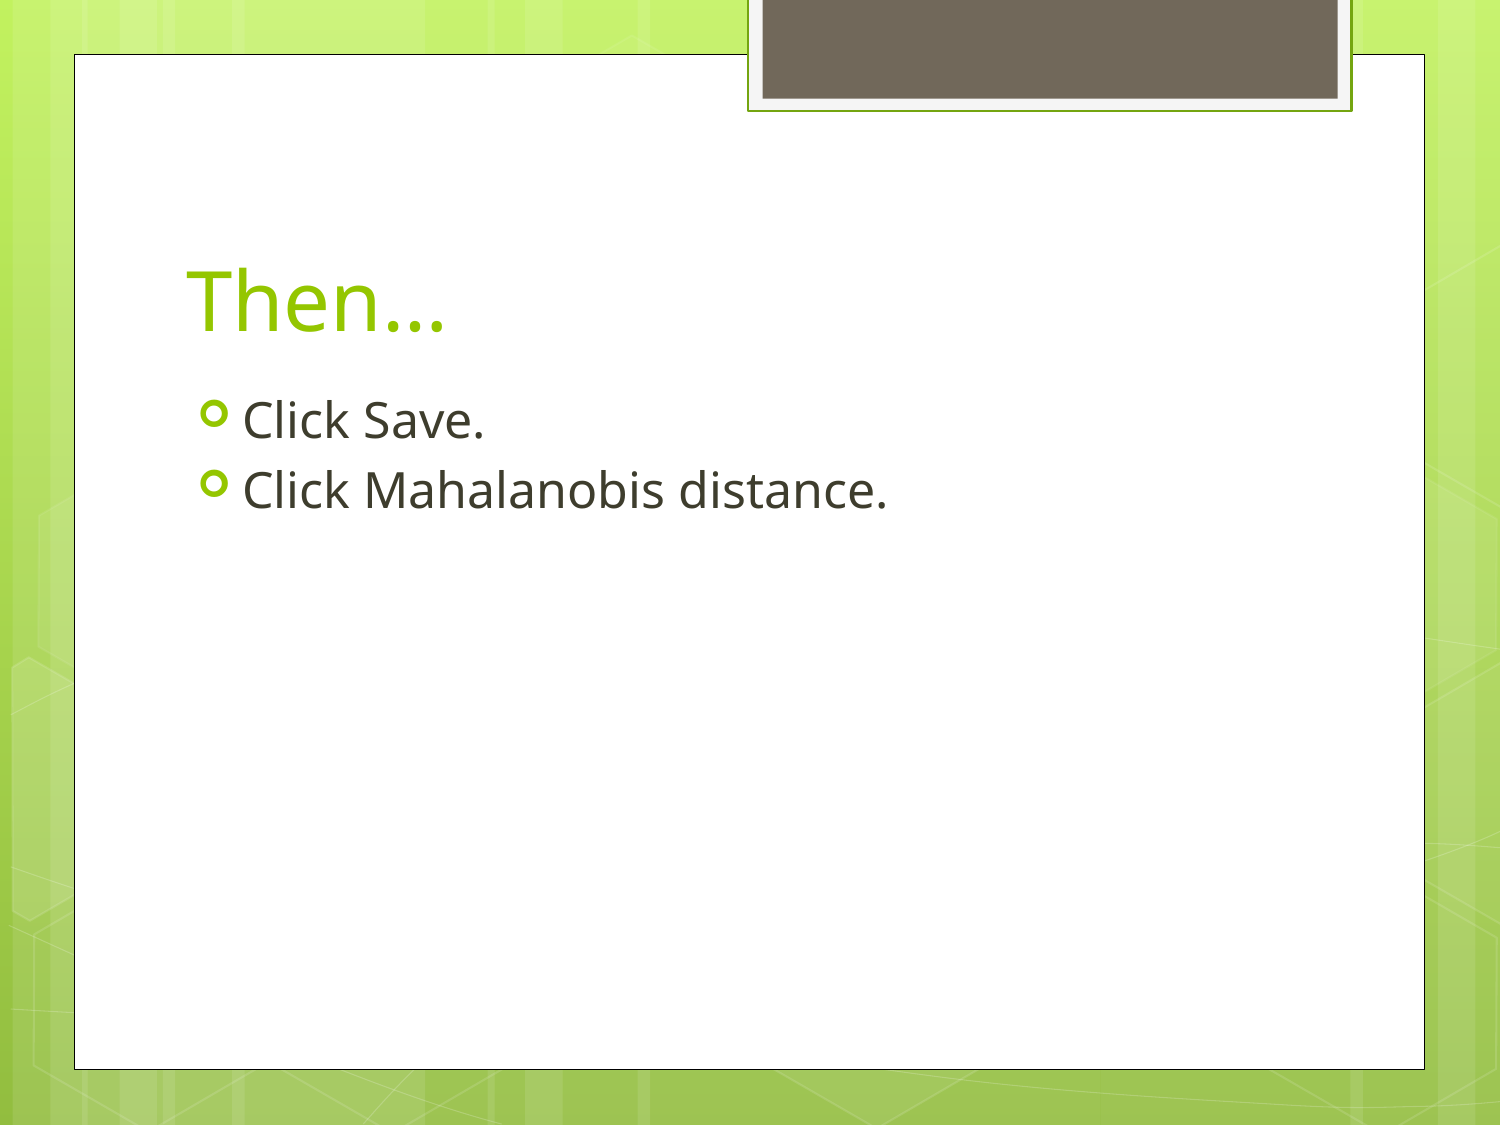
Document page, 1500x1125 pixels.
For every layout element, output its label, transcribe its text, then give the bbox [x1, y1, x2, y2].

title Then… [171, 168, 1324, 357]
list Click Save. Click Mahalanobis distance. [171, 381, 1283, 957]
